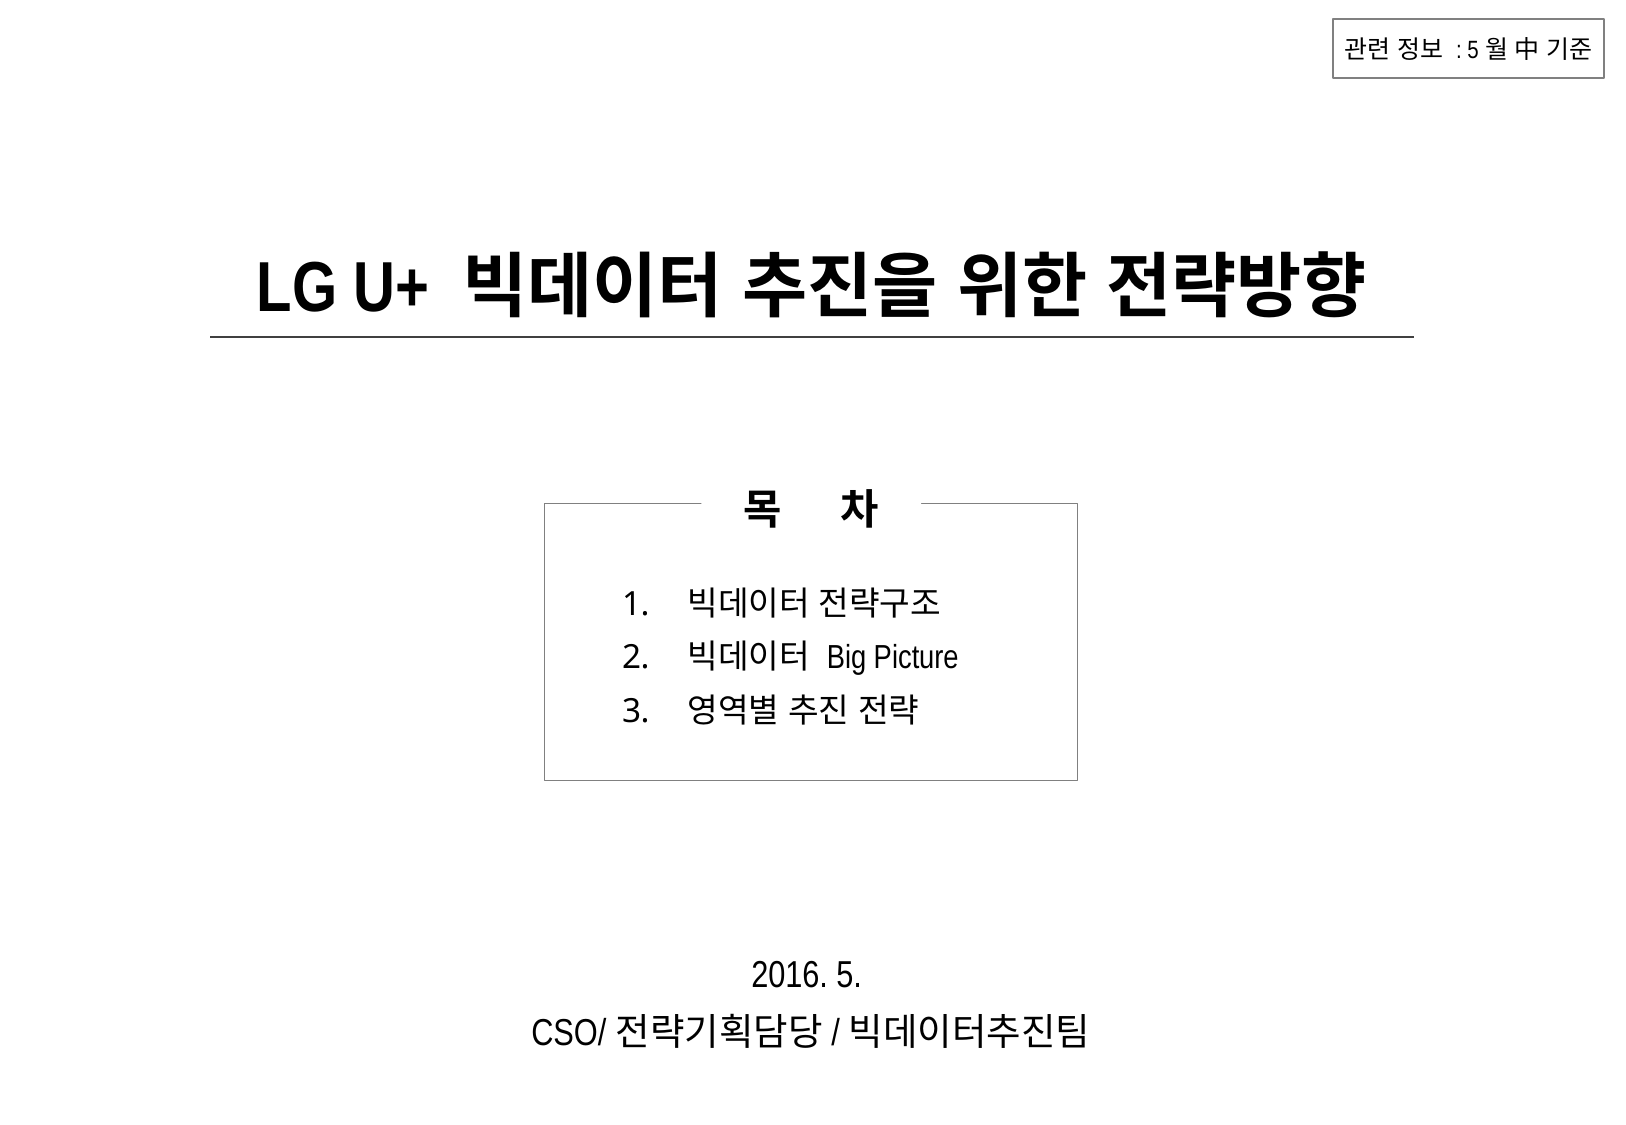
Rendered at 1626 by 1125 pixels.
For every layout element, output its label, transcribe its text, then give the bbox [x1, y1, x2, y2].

text_box 관련 정보 : 5월 中 기준 [1331, 17, 1606, 80]
text_box 목 차 [701, 470, 922, 541]
text_box 2016. 5. CSO/전략기획담당/빅데이터추진팀 [516, 928, 1106, 1061]
text_box 빅데이터 전략구조 빅데이터 Big Picture 영역별 추진 전략 [610, 570, 1019, 737]
text_box [543, 502, 1079, 782]
text_box LG U+ 빅데이터 추진을 위한 전략방향 [190, 191, 1433, 334]
